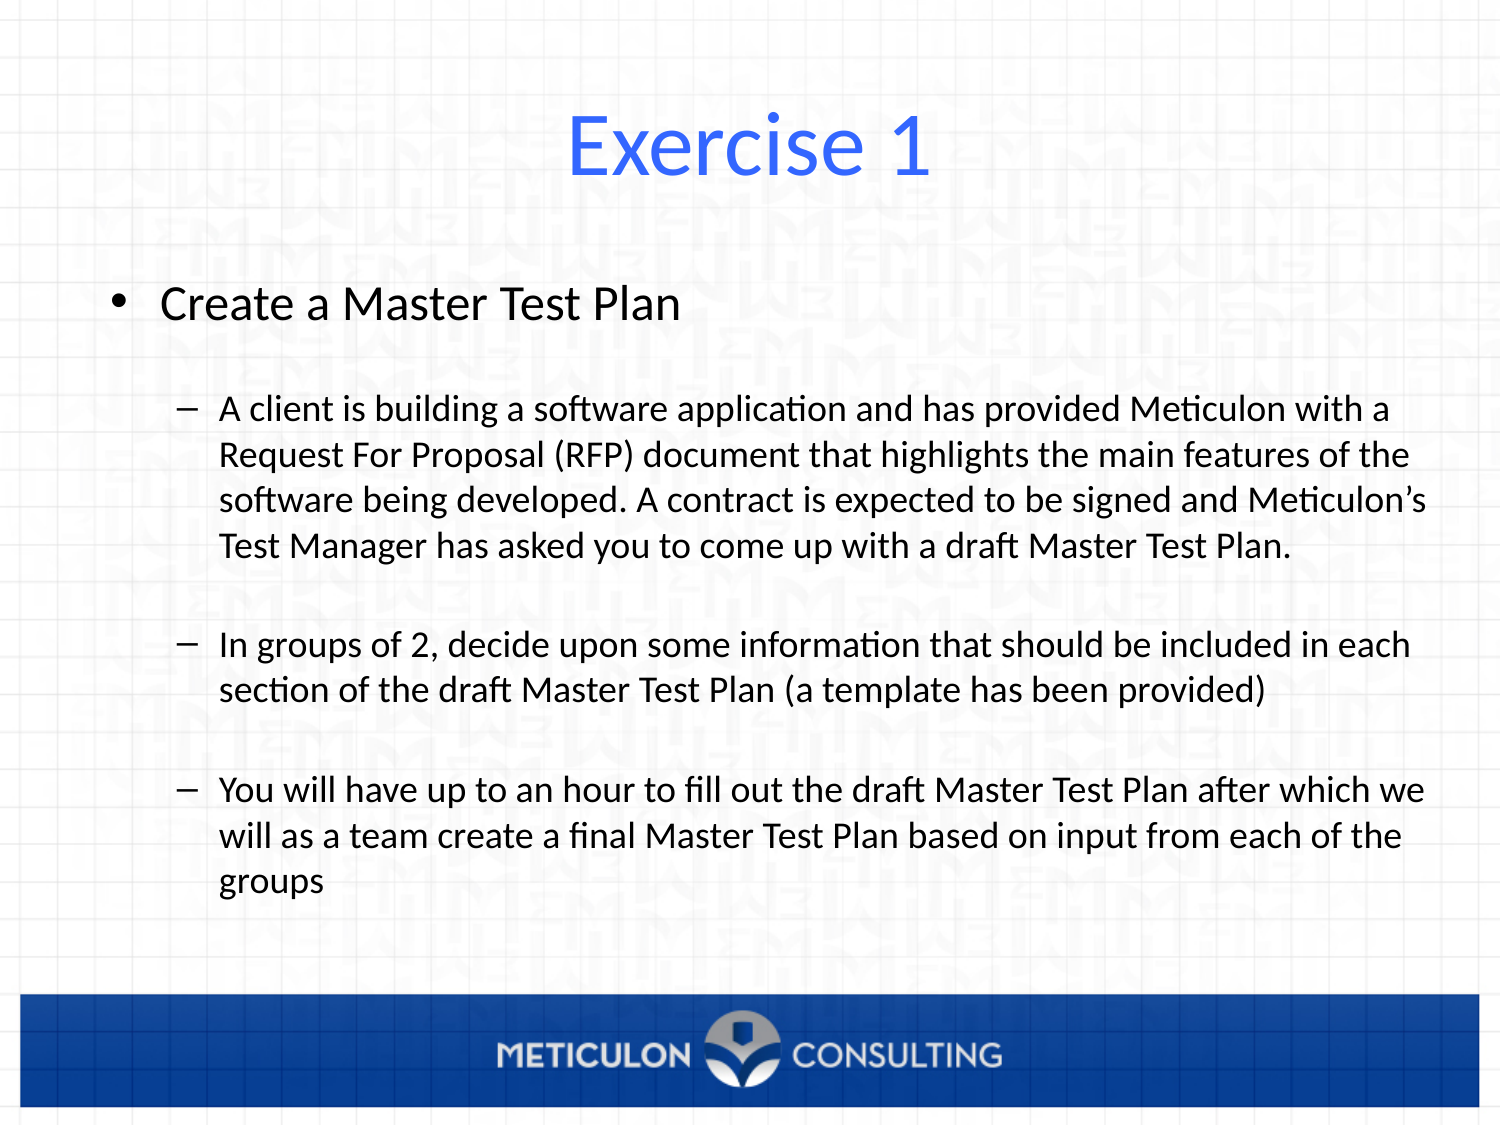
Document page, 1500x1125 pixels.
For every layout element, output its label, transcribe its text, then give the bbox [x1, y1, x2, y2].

picture [0, 0, 1500, 1125]
title Exercise 1 [75, 45, 1425, 233]
list Create a Master Test Plan A client is building a software application and has provided Meticulon with a Request For Proposal (RFP) document that highlights the main features of the software being developed. A contract is expected to be signed and Meticulon’s Test Manager has asked you to come up with a draft Master Test Plan. In groups of 2, decide upon some information that should be included in each section of the draft Master Test Plan (a template has been provided) You will have up to an hour to fill out the draft Master Test Plan after which we will as a team create a final Master Test Plan based on input from each of the groups [94, 262, 1445, 1005]
